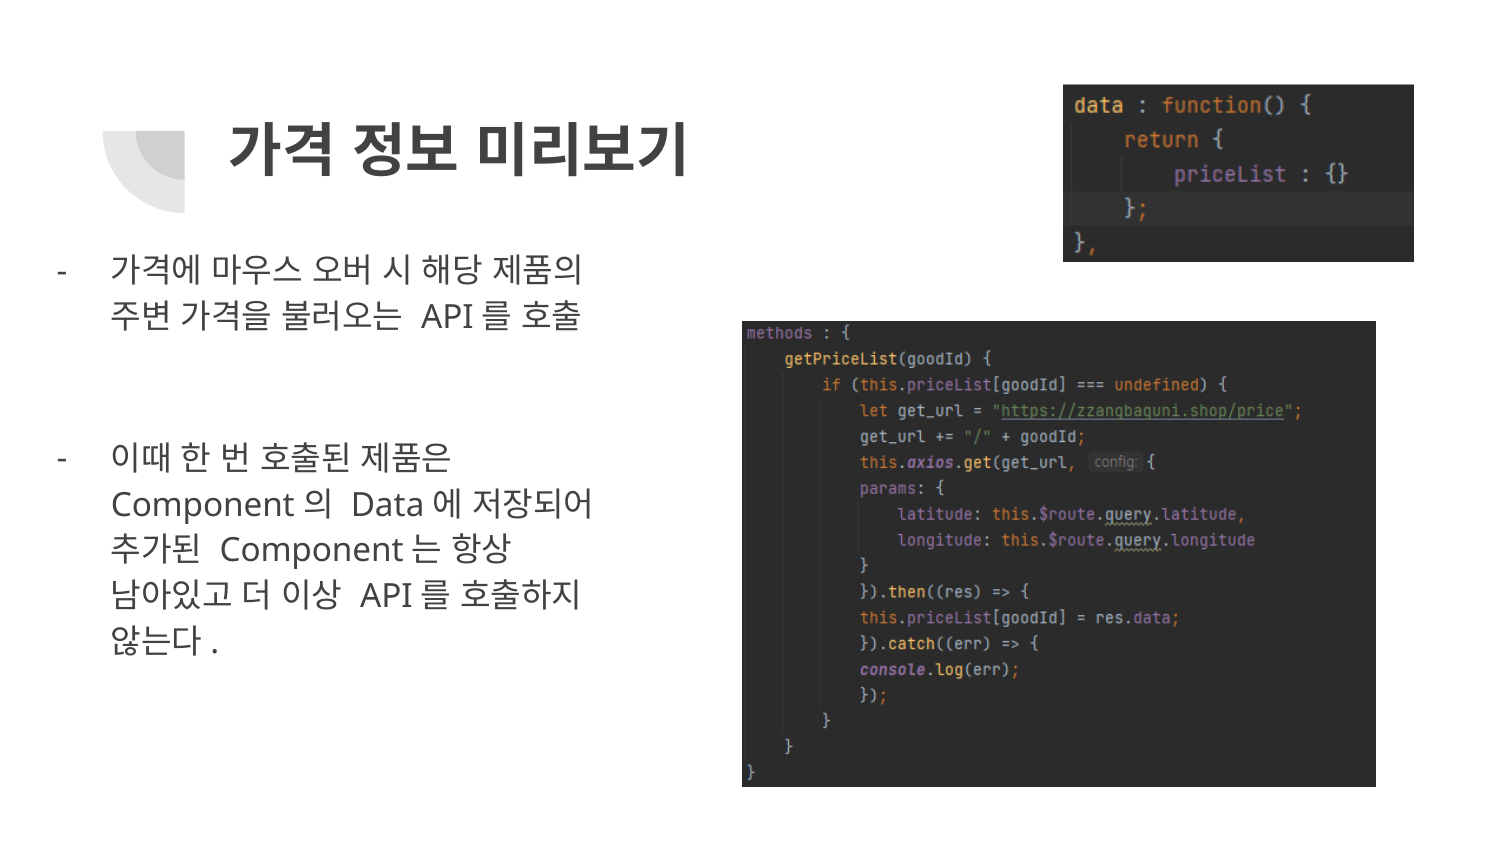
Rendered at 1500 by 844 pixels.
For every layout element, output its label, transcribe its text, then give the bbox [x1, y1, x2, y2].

picture [742, 321, 1376, 788]
title 가격 정보 미리보기 [213, 98, 1057, 263]
list 가격에 마우스 오버 시 해당 제품의 주변 가격을 불러오는 API를 호출 이때 한 번 호출된 제품은 Component의 Data에 저장되어 추가된 Component는 항상 남아있고 더 이상 API를 호출하지 않는다. [20, 228, 654, 813]
picture [1063, 8, 1414, 263]
